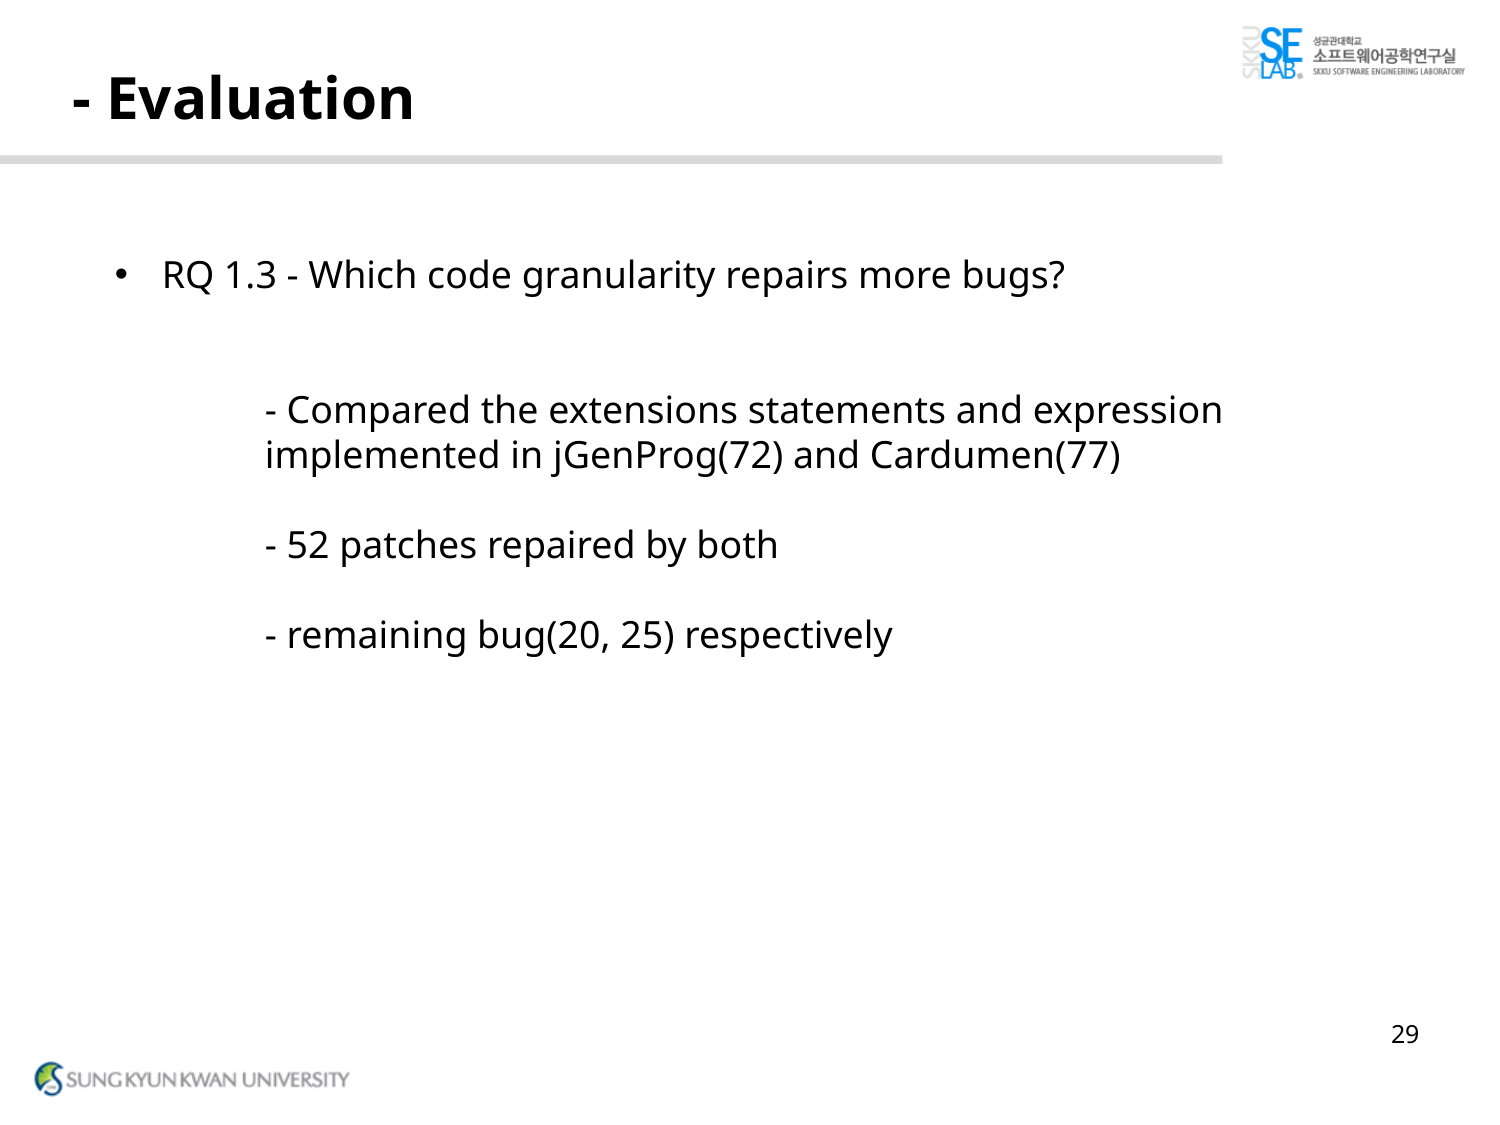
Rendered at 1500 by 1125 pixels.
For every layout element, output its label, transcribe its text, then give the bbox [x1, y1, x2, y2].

title - Evaluation [64, 0, 1391, 194]
picture [1391, 0, 1500, 134]
text_box RQ 1.3 - Which code granularity repairs more bugs? - Compared the extensions statements and expression implemented in jGenProg(72) and Cardumen(77) - 52 patches repaired by both - remaining bug(20, 25) respectively [100, 243, 1270, 754]
slide_number 29 [1076, 1011, 1428, 1059]
picture [17, 1046, 366, 1110]
